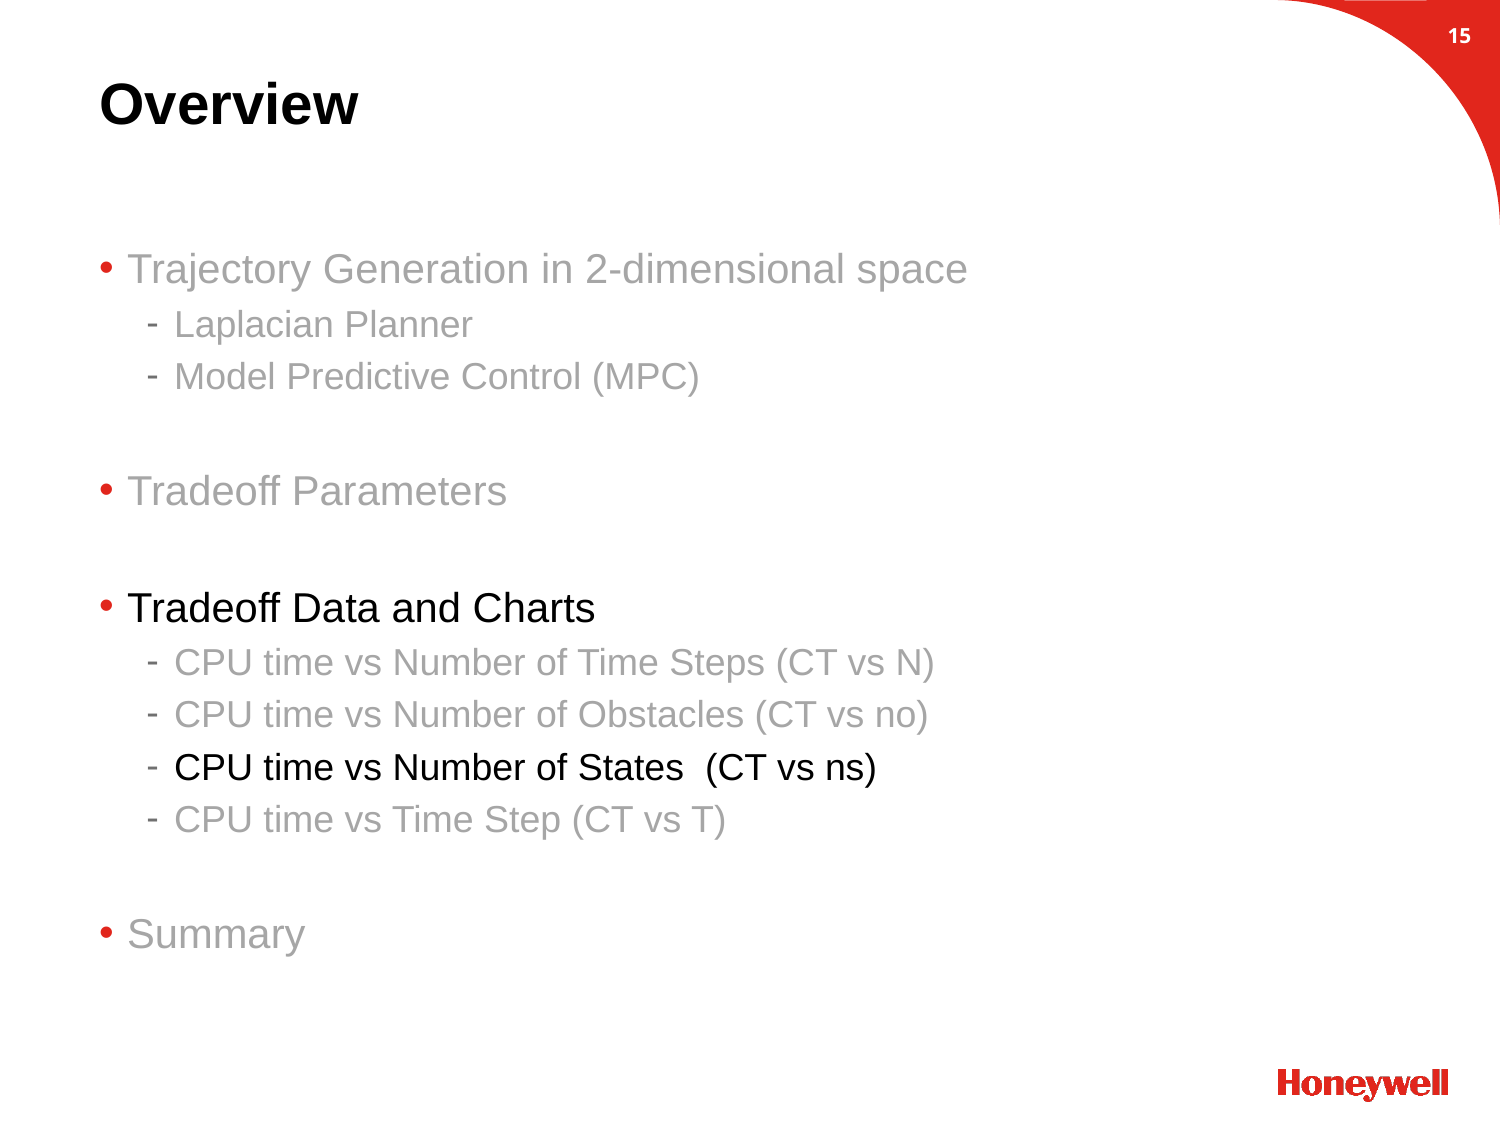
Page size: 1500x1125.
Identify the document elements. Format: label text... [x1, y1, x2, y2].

title Overview [84, 58, 1398, 141]
picture [1278, 1069, 1448, 1102]
list Trajectory Generation in 2-dimensional space Laplacian Planner Model Predictive Control (MPC) Tradeoff Parameters Tradeoff Data and Charts CPU time vs Number of Time Steps (CT vs N) CPU time vs Number of Obstacles (CT vs no) CPU time vs Number of States (CT vs ns) CPU time vs Time Step (CT vs T) Summary [84, 176, 1398, 1048]
slide_number 14 [1432, 0, 1500, 79]
